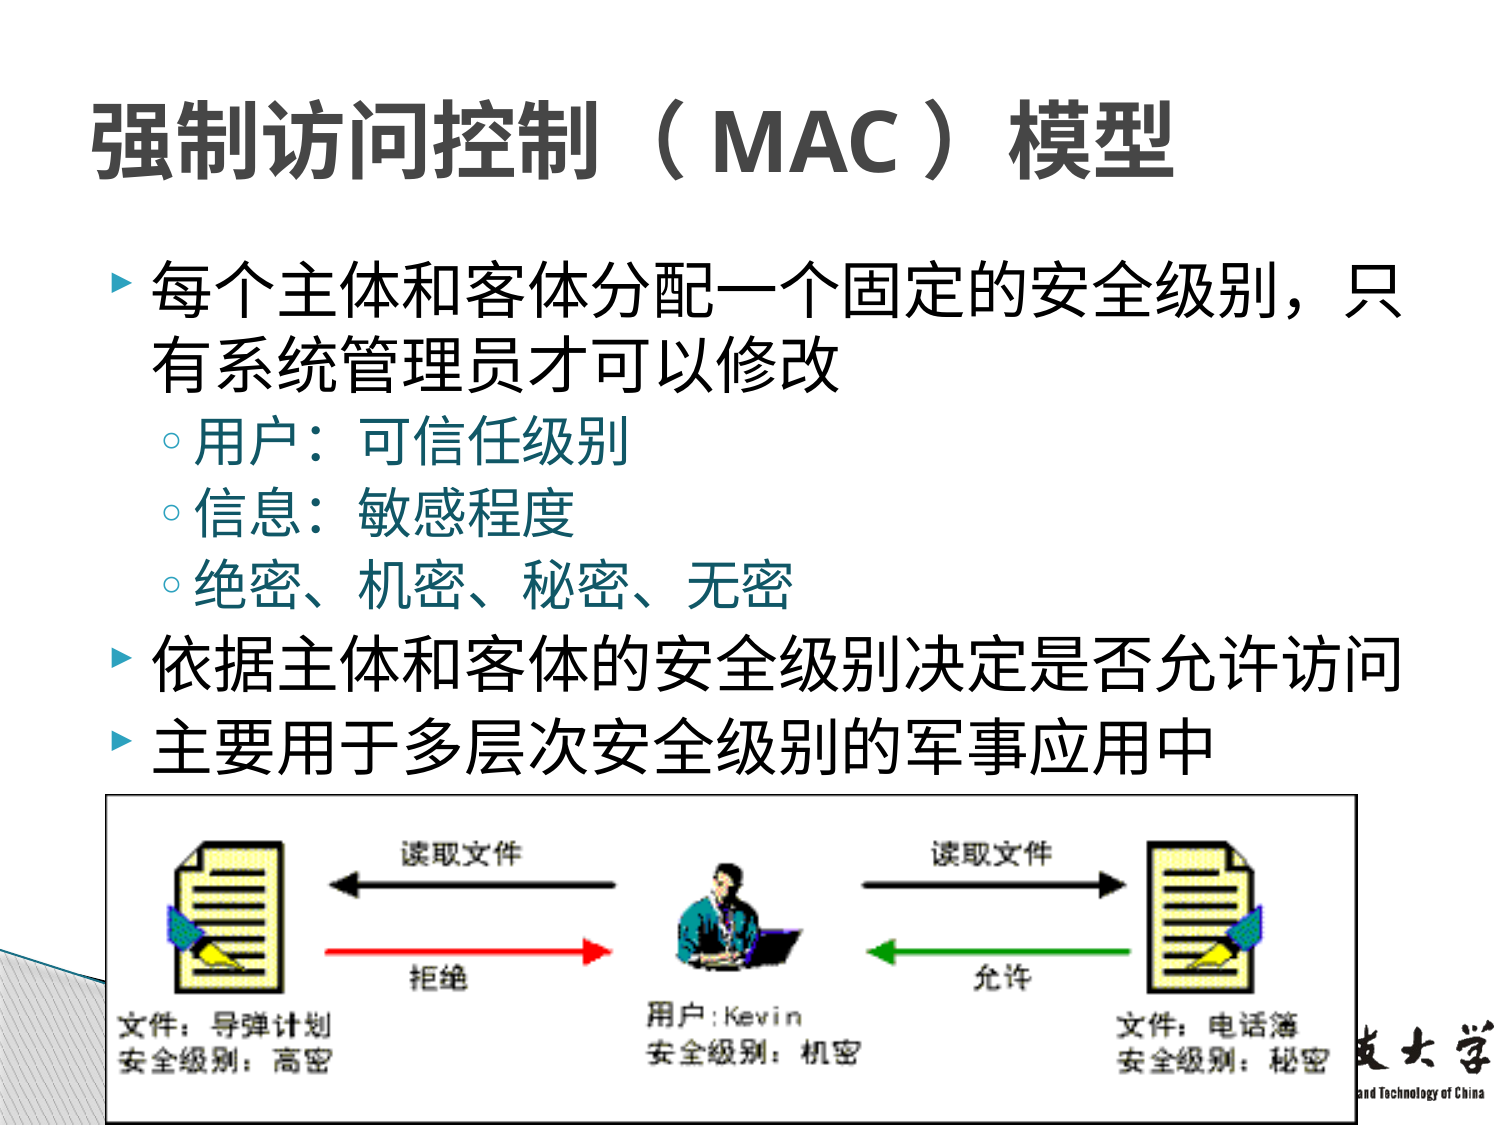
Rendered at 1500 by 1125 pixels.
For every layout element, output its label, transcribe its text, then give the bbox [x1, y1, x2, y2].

picture [105, 793, 1495, 1125]
title 强制访问控制（MAC）模型 [75, 45, 1425, 233]
list 每个主体和客体分配一个固定的安全级别，只有系统管理员才可以修改 用户：可信任级别 信息：敏感程度 绝密、机密、秘密、无密 依据主体和客体的安全级别决定是否允许访问 主要用于多层次安全级别的军事应用中 [75, 242, 1425, 797]
